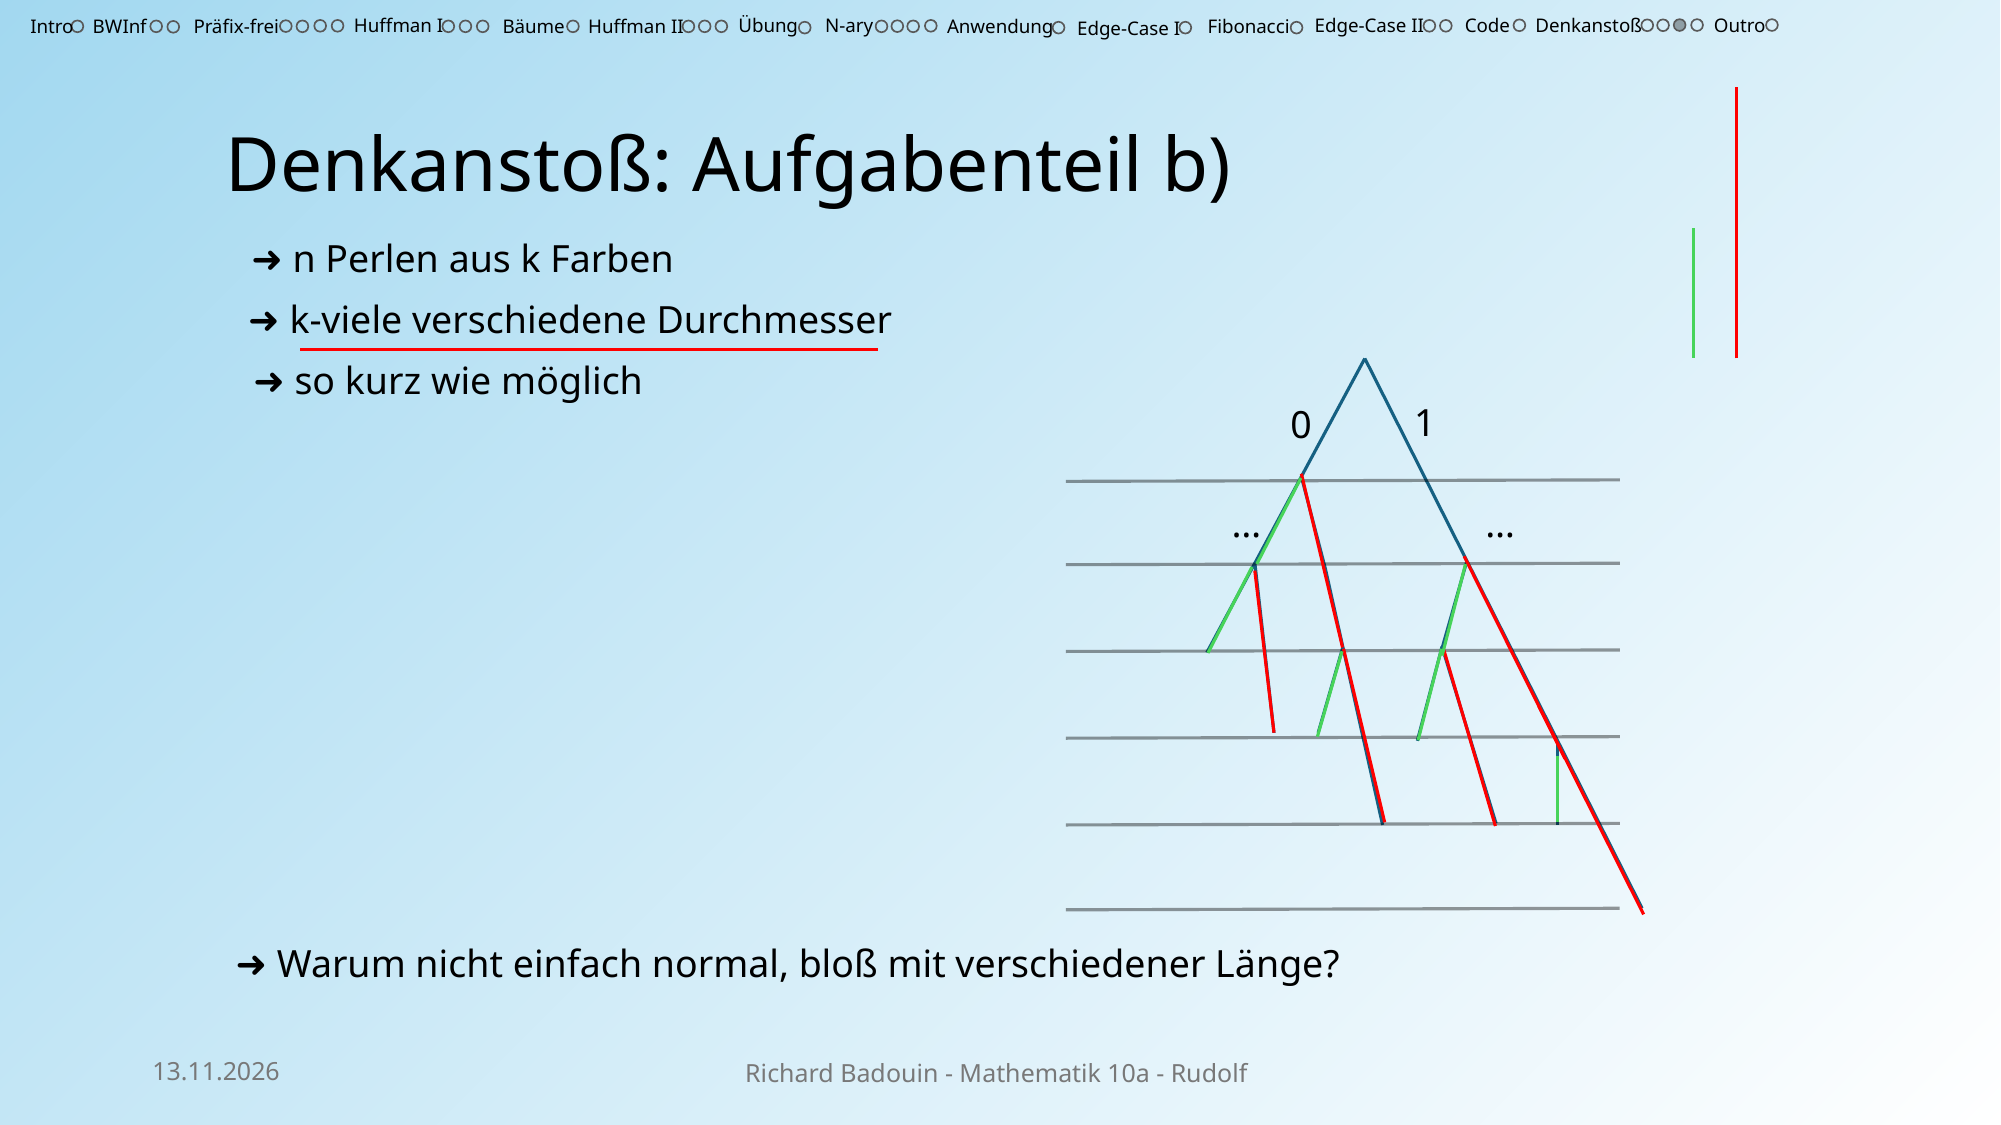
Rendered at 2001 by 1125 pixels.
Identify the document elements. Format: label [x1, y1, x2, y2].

text_box [15, 7, 164, 45]
text_box [312, 18, 328, 34]
text_box [475, 6, 921, 45]
text_box [923, 6, 1671, 46]
slide_number [137, 1042, 588, 1103]
text_box [1065, 357, 1645, 915]
text_box [165, 7, 310, 45]
text_box [210, 109, 1442, 214]
footer [662, 1042, 1338, 1103]
text_box [1672, 17, 1688, 33]
text_box [1689, 6, 1781, 44]
text_box [330, 6, 473, 44]
text_box [220, 932, 1356, 993]
text_box [233, 289, 908, 410]
text_box [236, 228, 689, 288]
